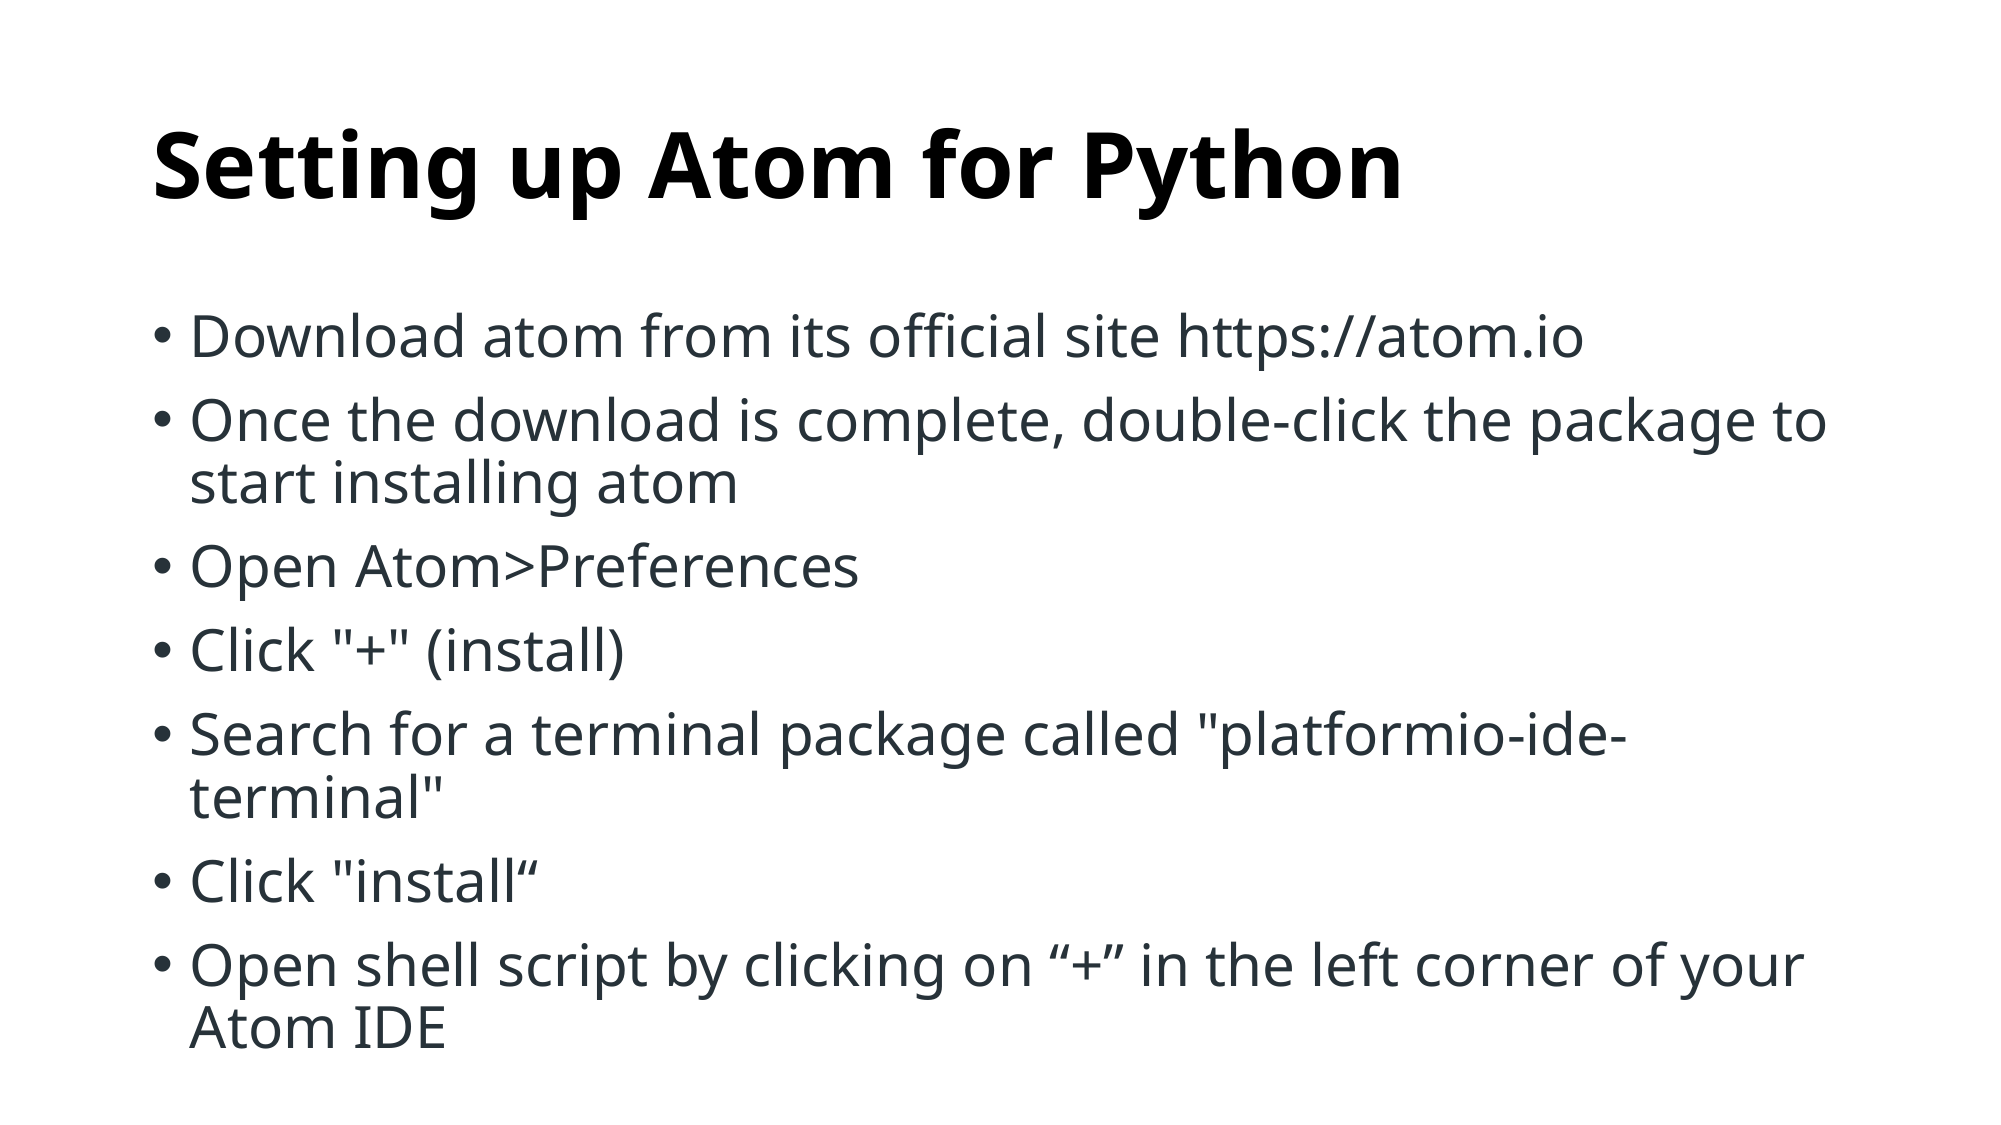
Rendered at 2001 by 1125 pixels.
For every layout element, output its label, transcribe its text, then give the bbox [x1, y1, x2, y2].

title Setting up Atom for Python [137, 59, 1863, 278]
list Download atom from its official site https://atom.io Once the download is complete, double-click the package to start installing atom Open Atom>Preferences Click "+" (install) Search for a terminal package called "platformio-ide-terminal" Click "install“ Open shell script by clicking on “+” in the left corner of your Atom IDE [137, 299, 1879, 1014]
